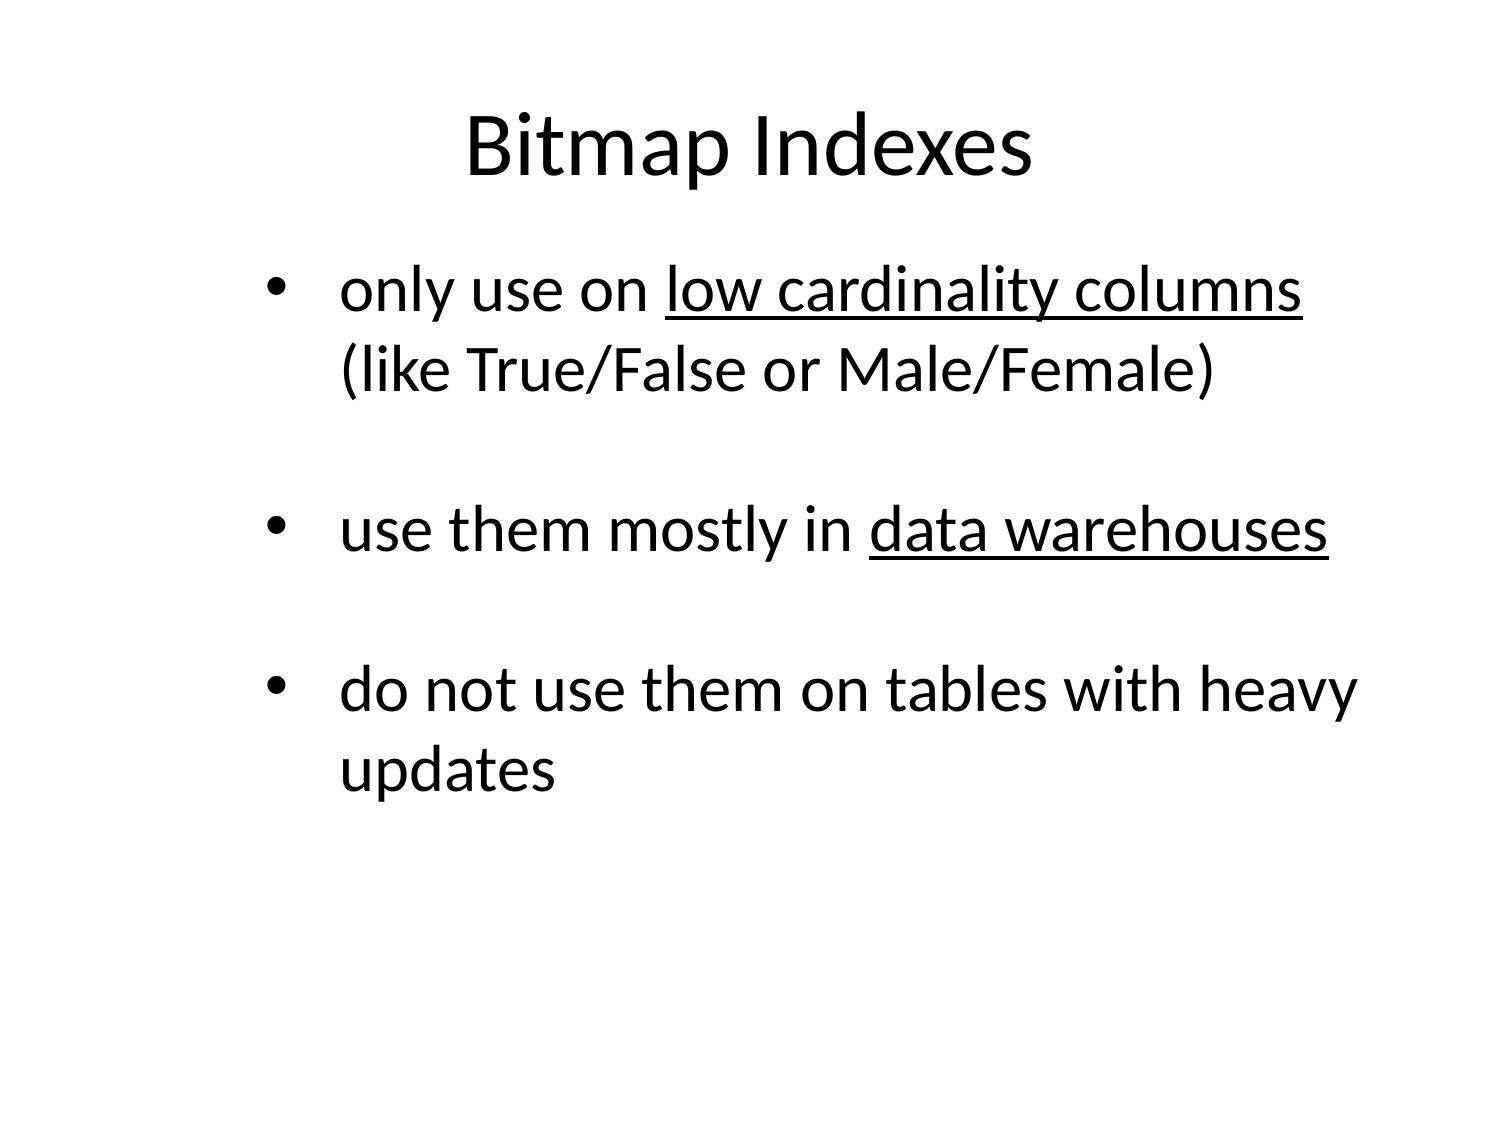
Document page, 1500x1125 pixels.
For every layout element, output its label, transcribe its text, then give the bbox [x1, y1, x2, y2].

text_box only use on low cardinality columns (like True/False or Male/Female) use them mostly in data warehouses do not use them on tables with heavy updates [249, 237, 1400, 892]
title Bitmap Indexes [75, 45, 1425, 233]
